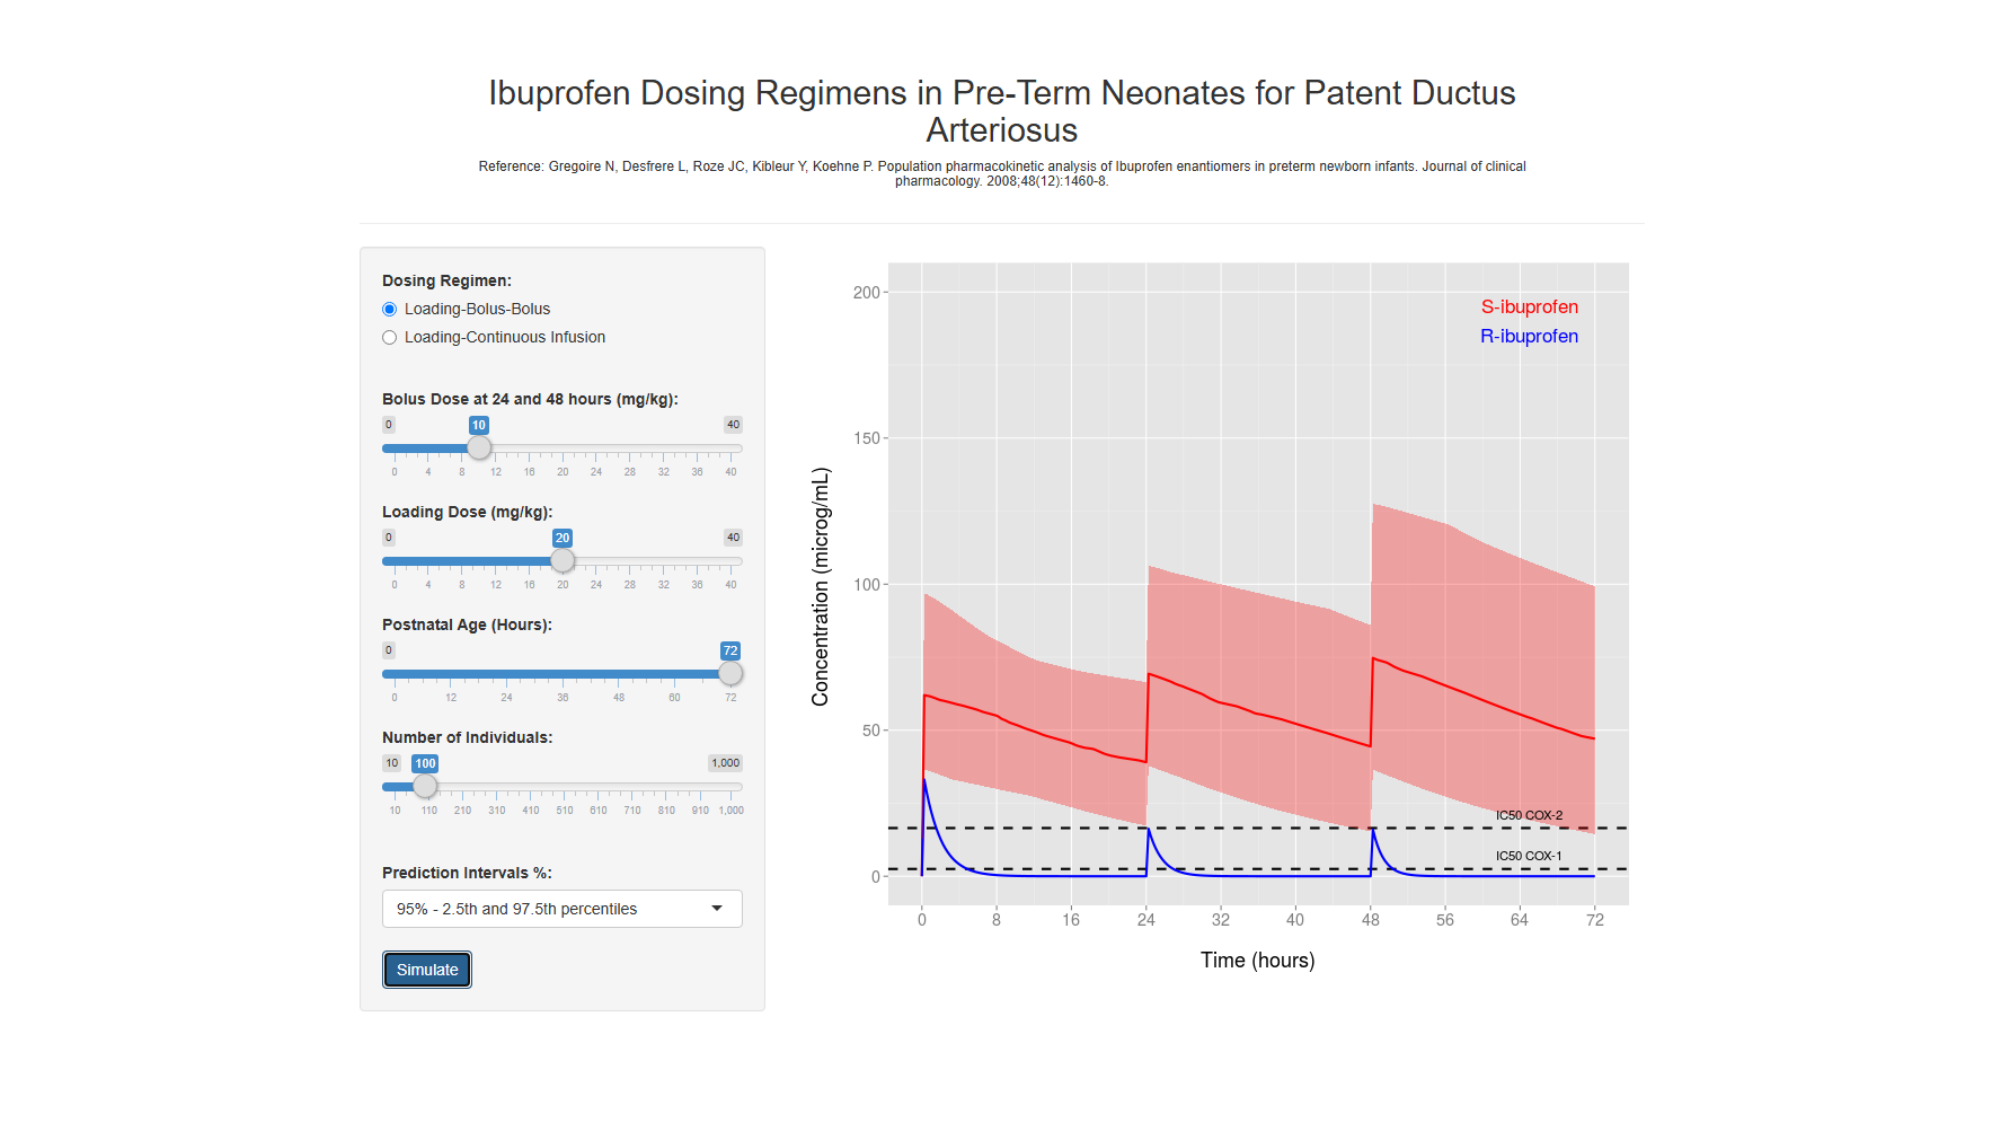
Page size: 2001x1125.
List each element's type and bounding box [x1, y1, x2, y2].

picture [0, 56, 2000, 1069]
